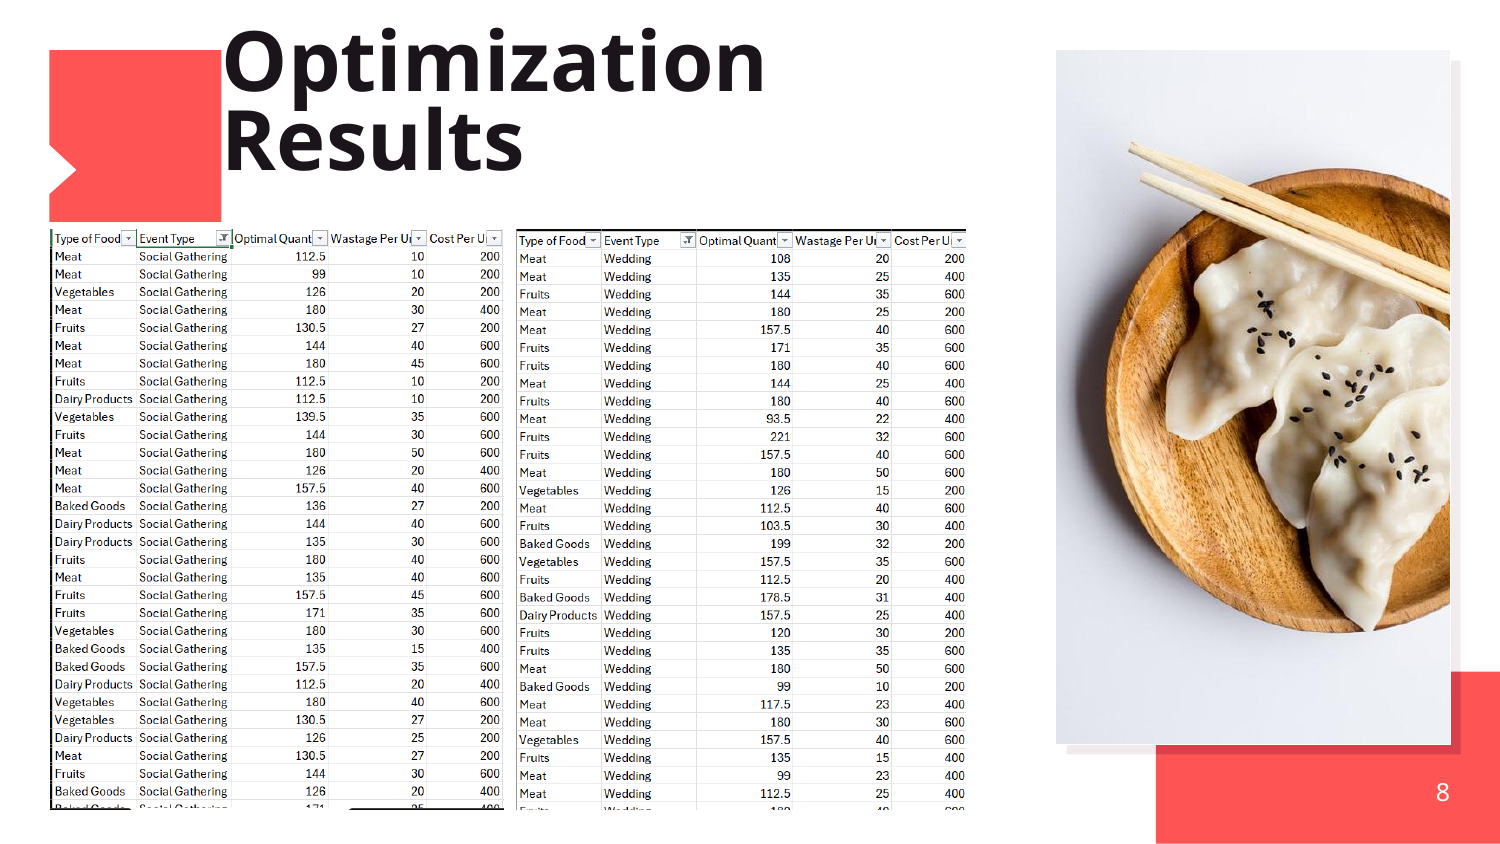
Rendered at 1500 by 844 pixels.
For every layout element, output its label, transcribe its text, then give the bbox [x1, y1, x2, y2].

title Optimization Results [221, 50, 957, 187]
slide_number 8 [1350, 752, 1450, 844]
picture [1055, 49, 1451, 744]
picture [49, 228, 505, 810]
picture [515, 228, 966, 810]
